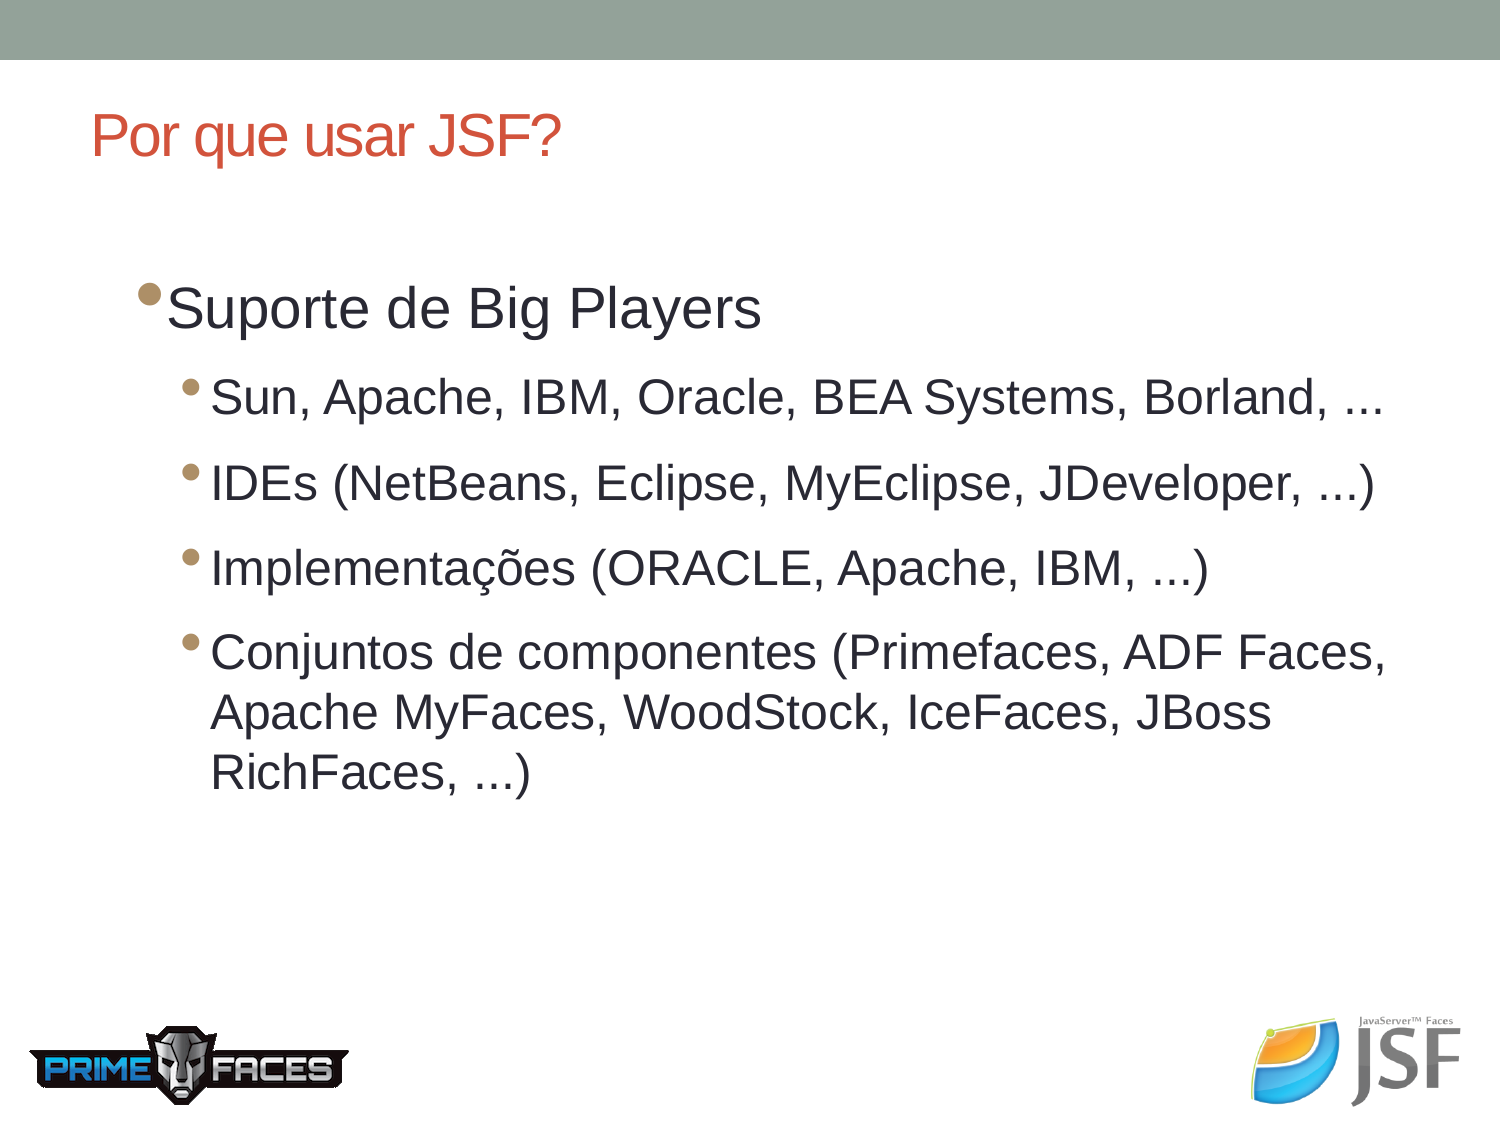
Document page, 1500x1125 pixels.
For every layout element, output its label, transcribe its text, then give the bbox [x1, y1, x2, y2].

list Suporte de Big Players Sun, Apache, IBM, Oracle, BEA Systems, Borland, ... IDEs (NetBeans, Eclipse, MyEclipse, JDeveloper, ...) Implementações (ORACLE, Apache, IBM, ...) Conjuntos de componentes (Primefaces, ADF Faces, Apache MyFaces, WoodStock, IceFaces, JBoss RichFaces, ...) [75, 262, 1425, 1063]
title Por que usar JSF? [75, 87, 1425, 250]
picture [1233, 1013, 1471, 1111]
picture [29, 1026, 349, 1105]
